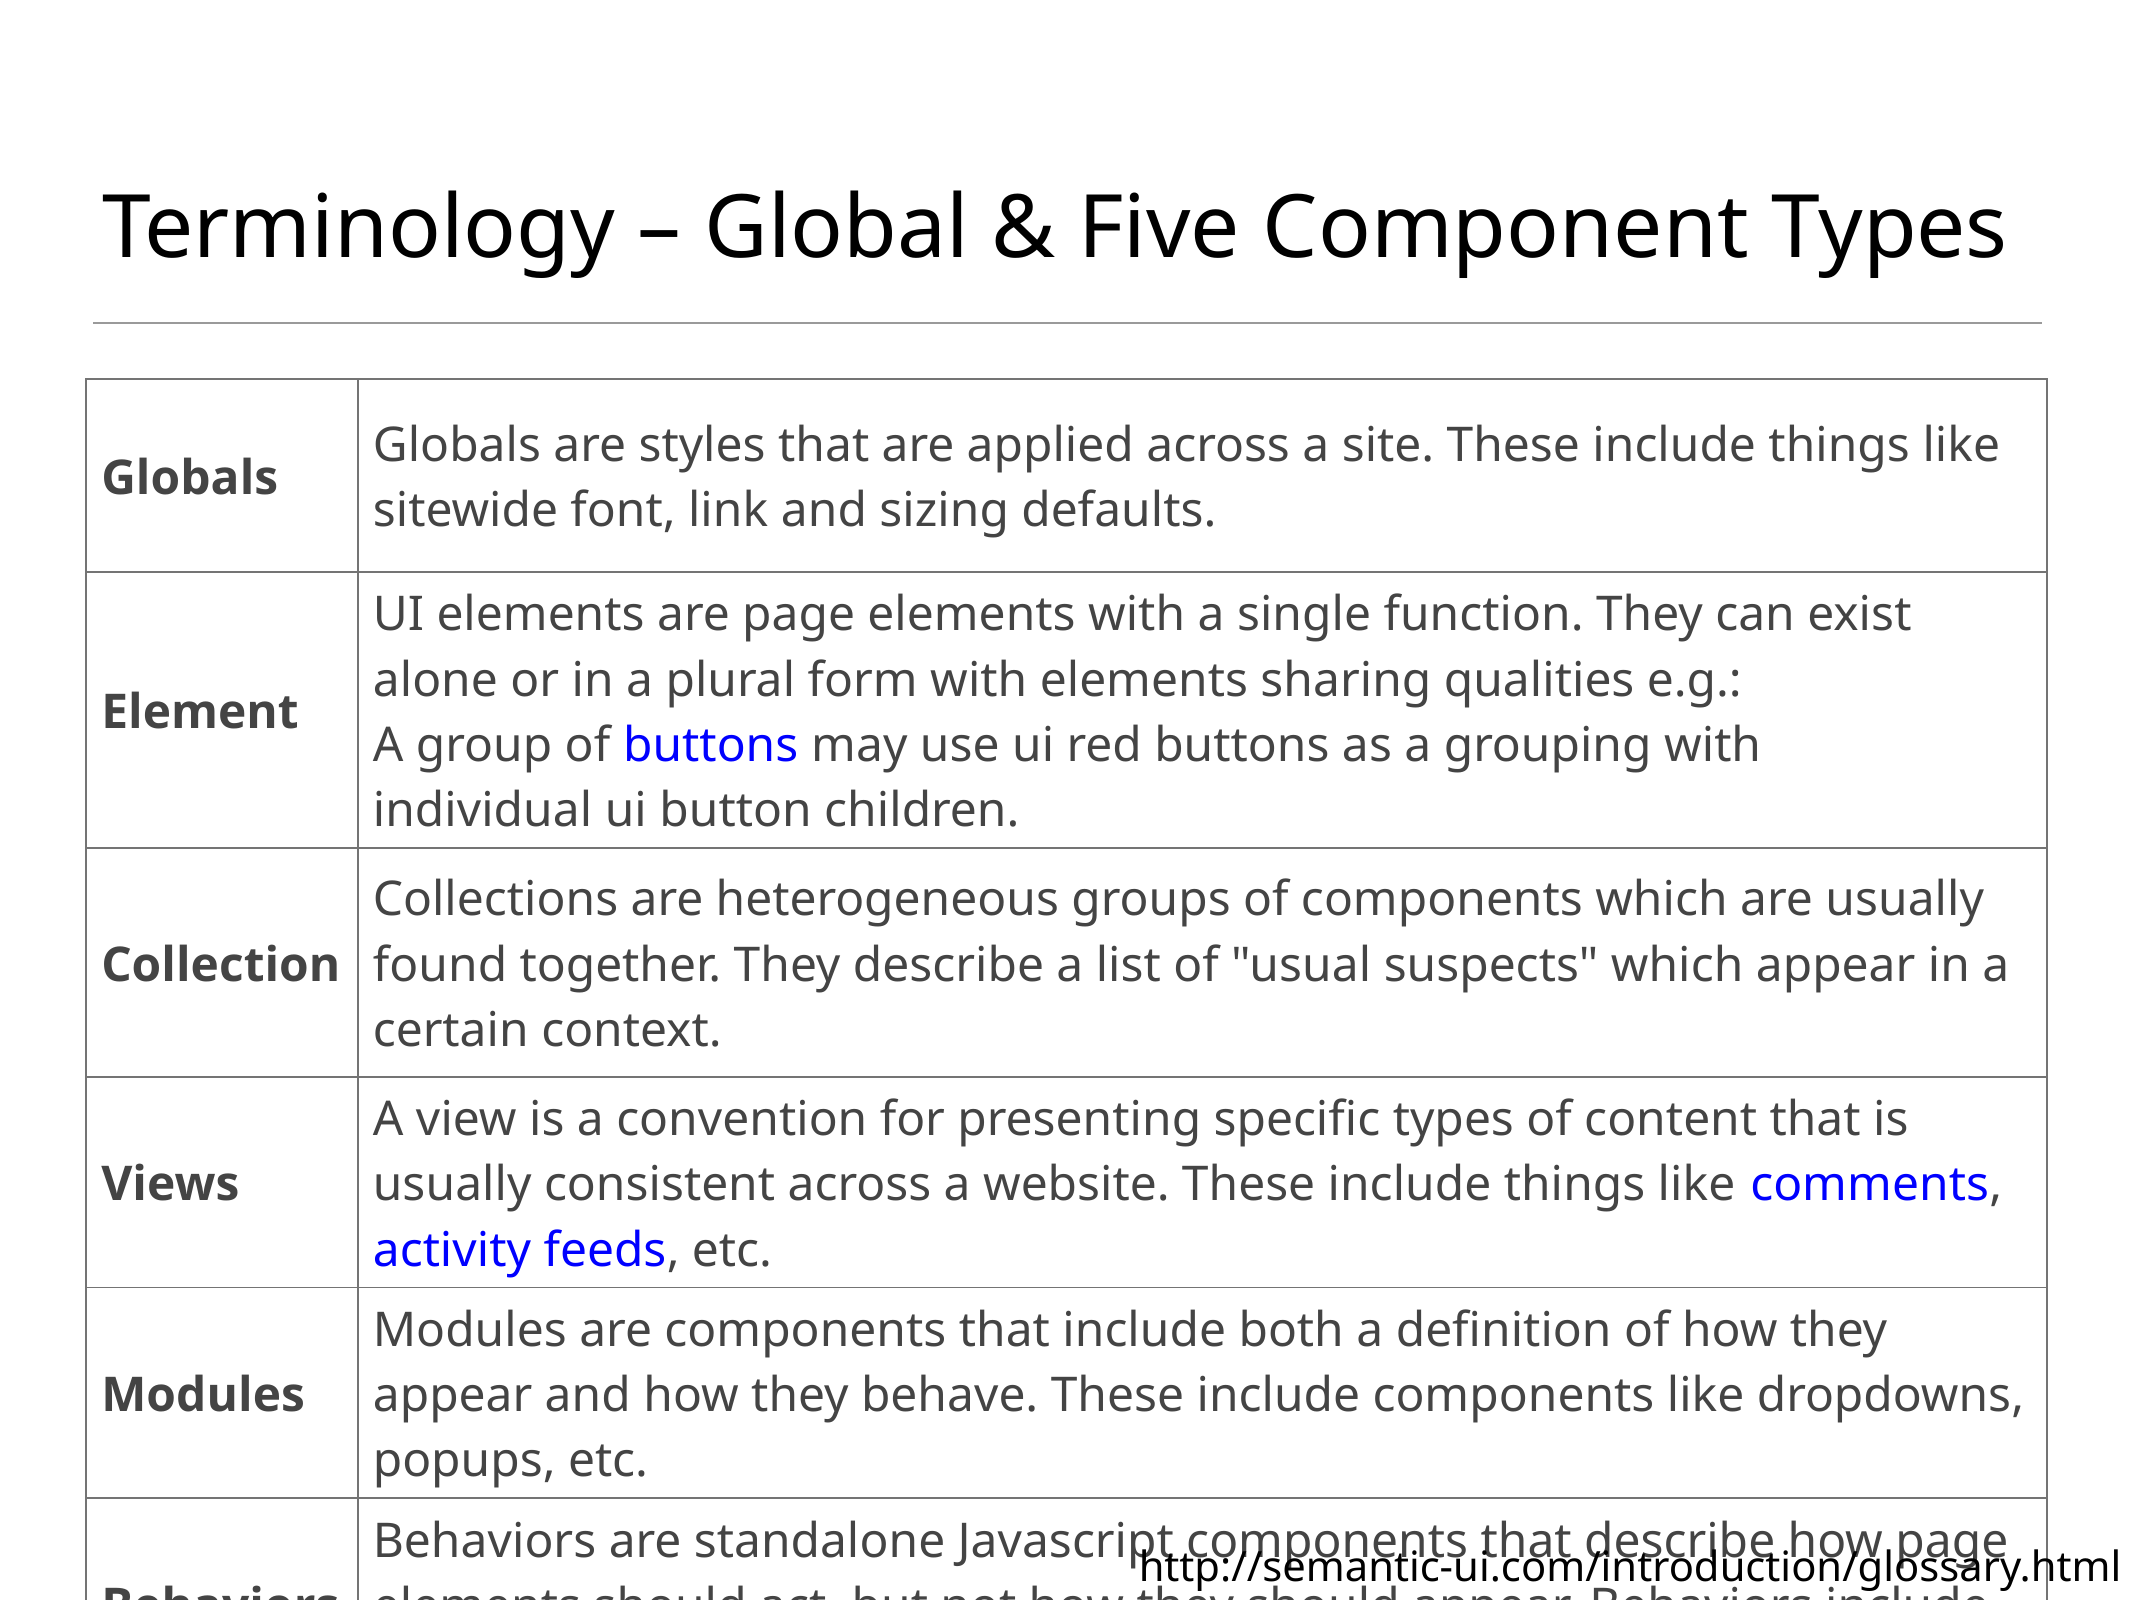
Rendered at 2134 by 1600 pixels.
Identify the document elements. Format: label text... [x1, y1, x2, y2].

table_cell UI elements are page elements with a single function. They can exist alone or in a plural form with elements sharing qualities e.g.: A group of buttons may use ui red buttons as a grouping with individual ui button children. [359, 573, 2046, 847]
table_cell Behaviors are standalone Javascript components that describe how page elements should act, but not how they should appear. Behaviors include things like form validation, state management, and API request routing. [359, 1499, 2046, 1600]
table_cell Behaviors [87, 1499, 357, 1600]
table_cell A view is a convention for presenting specific types of content that is usually consistent across a website. These include things like comments, activity feeds, etc. [359, 1078, 2046, 1287]
table_cell Collection [87, 849, 357, 1076]
table_cell Modules [87, 1288, 357, 1497]
title Terminology – Global & Five Component Types [93, 53, 2041, 284]
table_cell Element [87, 573, 357, 847]
table_cell Views [87, 1078, 357, 1287]
table_cell Modules are components that include both a definition of how they appear and how they behave. These include components like dropdowns, popups, etc. [359, 1288, 2046, 1497]
text_box http://semantic-ui.com/introduction/glossary.html [641, 1532, 2134, 1598]
table_header Globals [87, 380, 357, 571]
table_cell Collections are heterogeneous groups of components which are usually found together. They describe a list of "usual suspects" which appear in a certain context. [359, 849, 2046, 1076]
table_header Globals are styles that are applied across a site. These include things like sitewide font, link and sizing defaults. [359, 380, 2046, 571]
